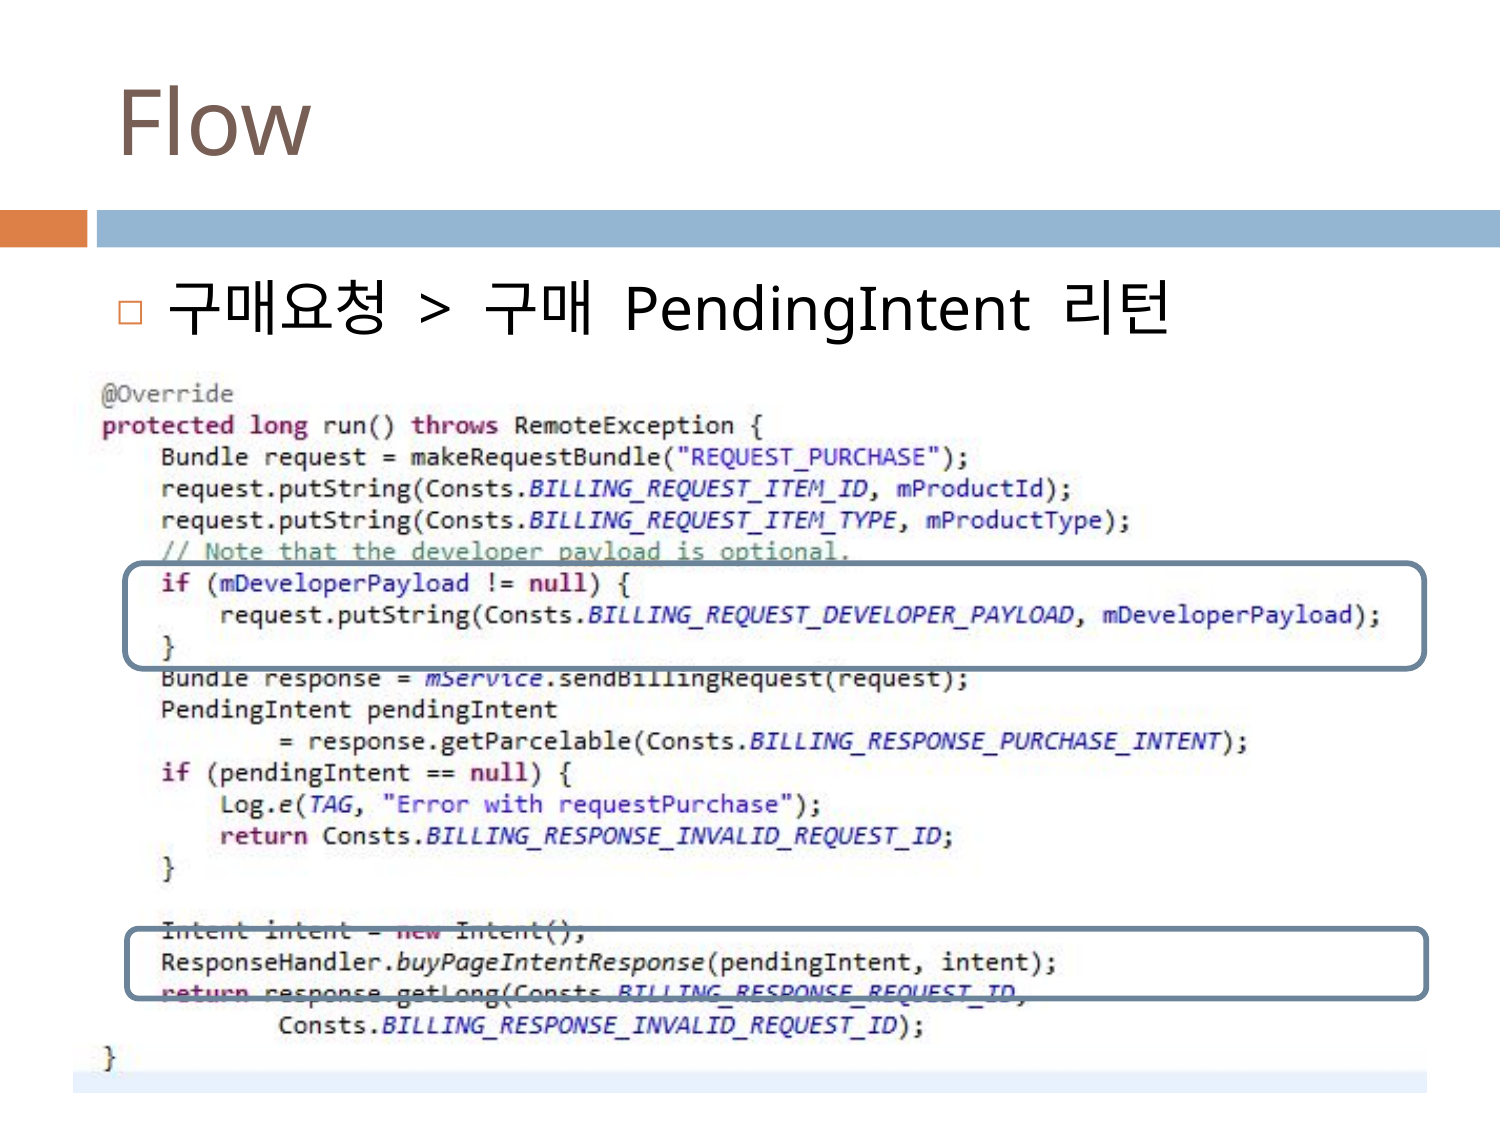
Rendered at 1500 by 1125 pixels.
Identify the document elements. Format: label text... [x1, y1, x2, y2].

title Flow [100, 37, 1438, 200]
picture [73, 371, 1427, 1093]
list 구매요청 > 구매 PendingIntent 리턴 [100, 262, 1438, 1000]
